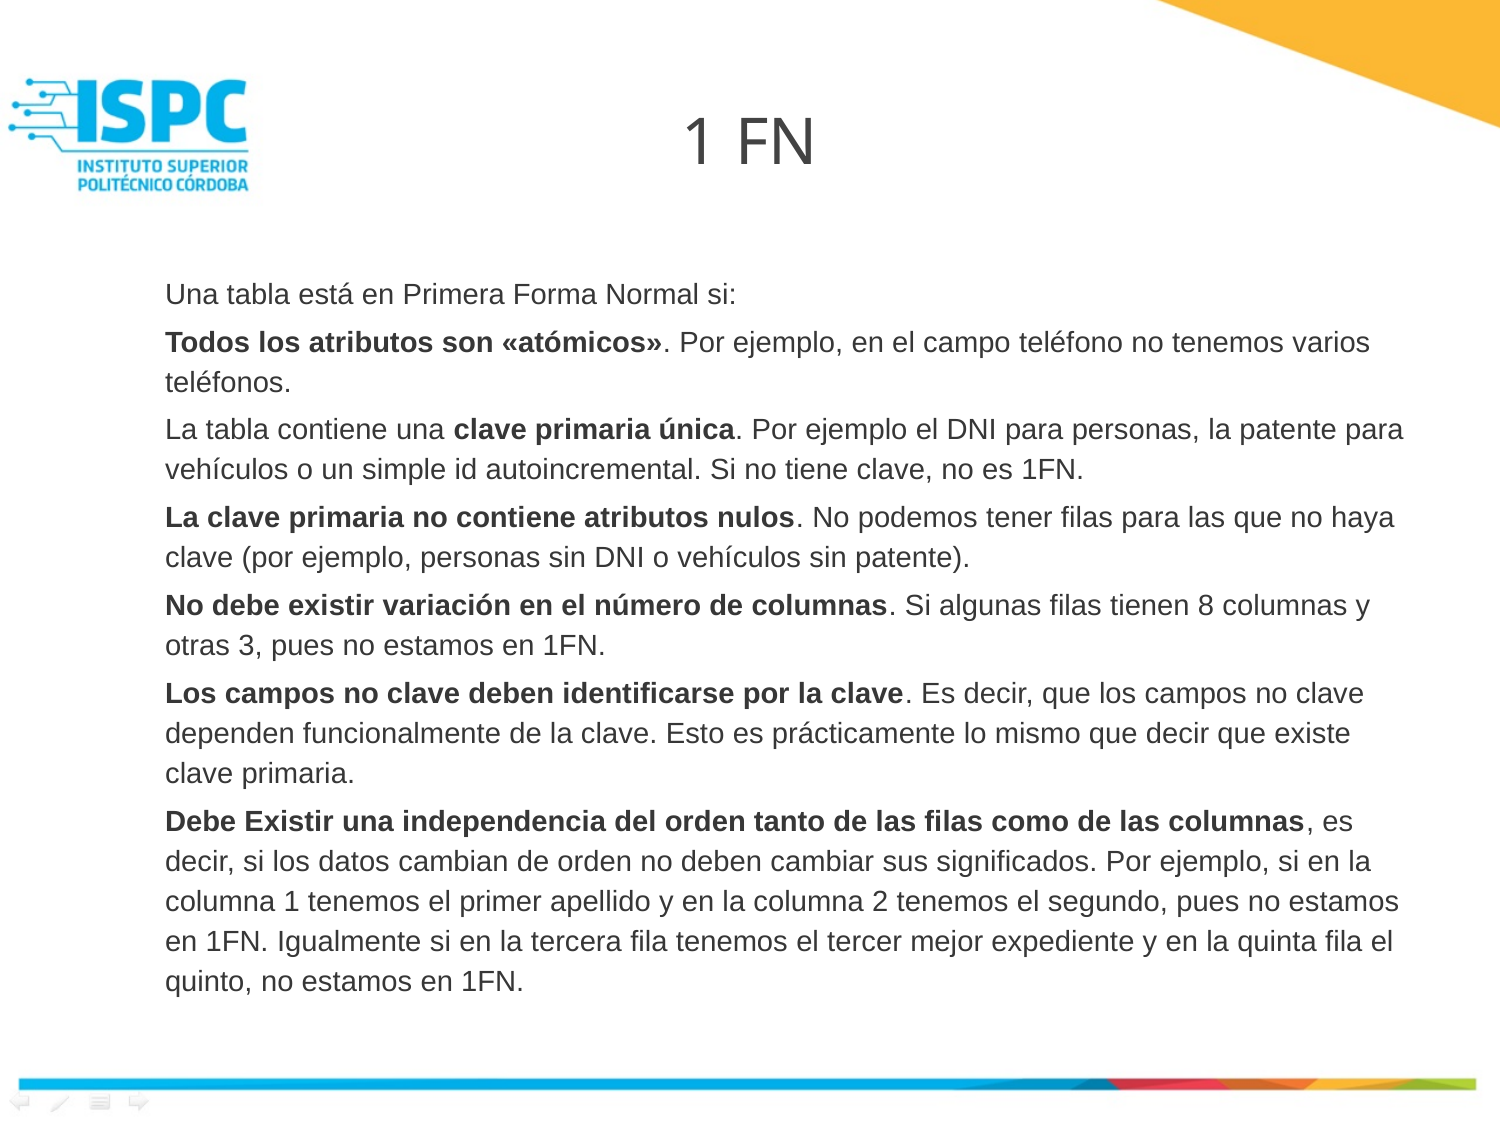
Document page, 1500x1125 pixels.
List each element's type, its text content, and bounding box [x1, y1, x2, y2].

list Una tabla está en Primera Forma Normal si: Todos los atributos son «atómicos». Por ejemplo, en el campo teléfono no tenemos varios teléfonos. La tabla contiene una clave primaria única. Por ejemplo el DNI para personas, la patente para vehículos o un simple id autoincremental. Si no tiene clave, no es 1FN. La clave primaria no contiene atributos nulos. No podemos tener filas para las que no haya clave (por ejemplo, personas sin DNI o vehículos sin patente). No debe existir variación en el número de columnas. Si algunas filas tienen 8 columnas y otras 3, pues no estamos en 1FN. Los campos no clave deben identificarse por la clave. Es decir, que los campos no clave dependen funcionalmente de la clave. Esto es prácticamente lo mismo que decir que existe clave primaria. Debe Existir una independencia del orden tanto de las filas como de las columnas, es decir, si los datos cambian de orden no deben cambiar sus significados. Por ejemplo, si en la columna 1 tenemos el primer apellido y en la columna 2 tenemos el segundo, pues no estamos en 1FN. Igualmente si en la tercera fila tenemos el tercer mejor expediente y en la quinta fila el quinto, no estamos en 1FN. [75, 262, 1425, 1005]
picture [0, 0, 1500, 1125]
title 1 FN [75, 45, 1425, 233]
